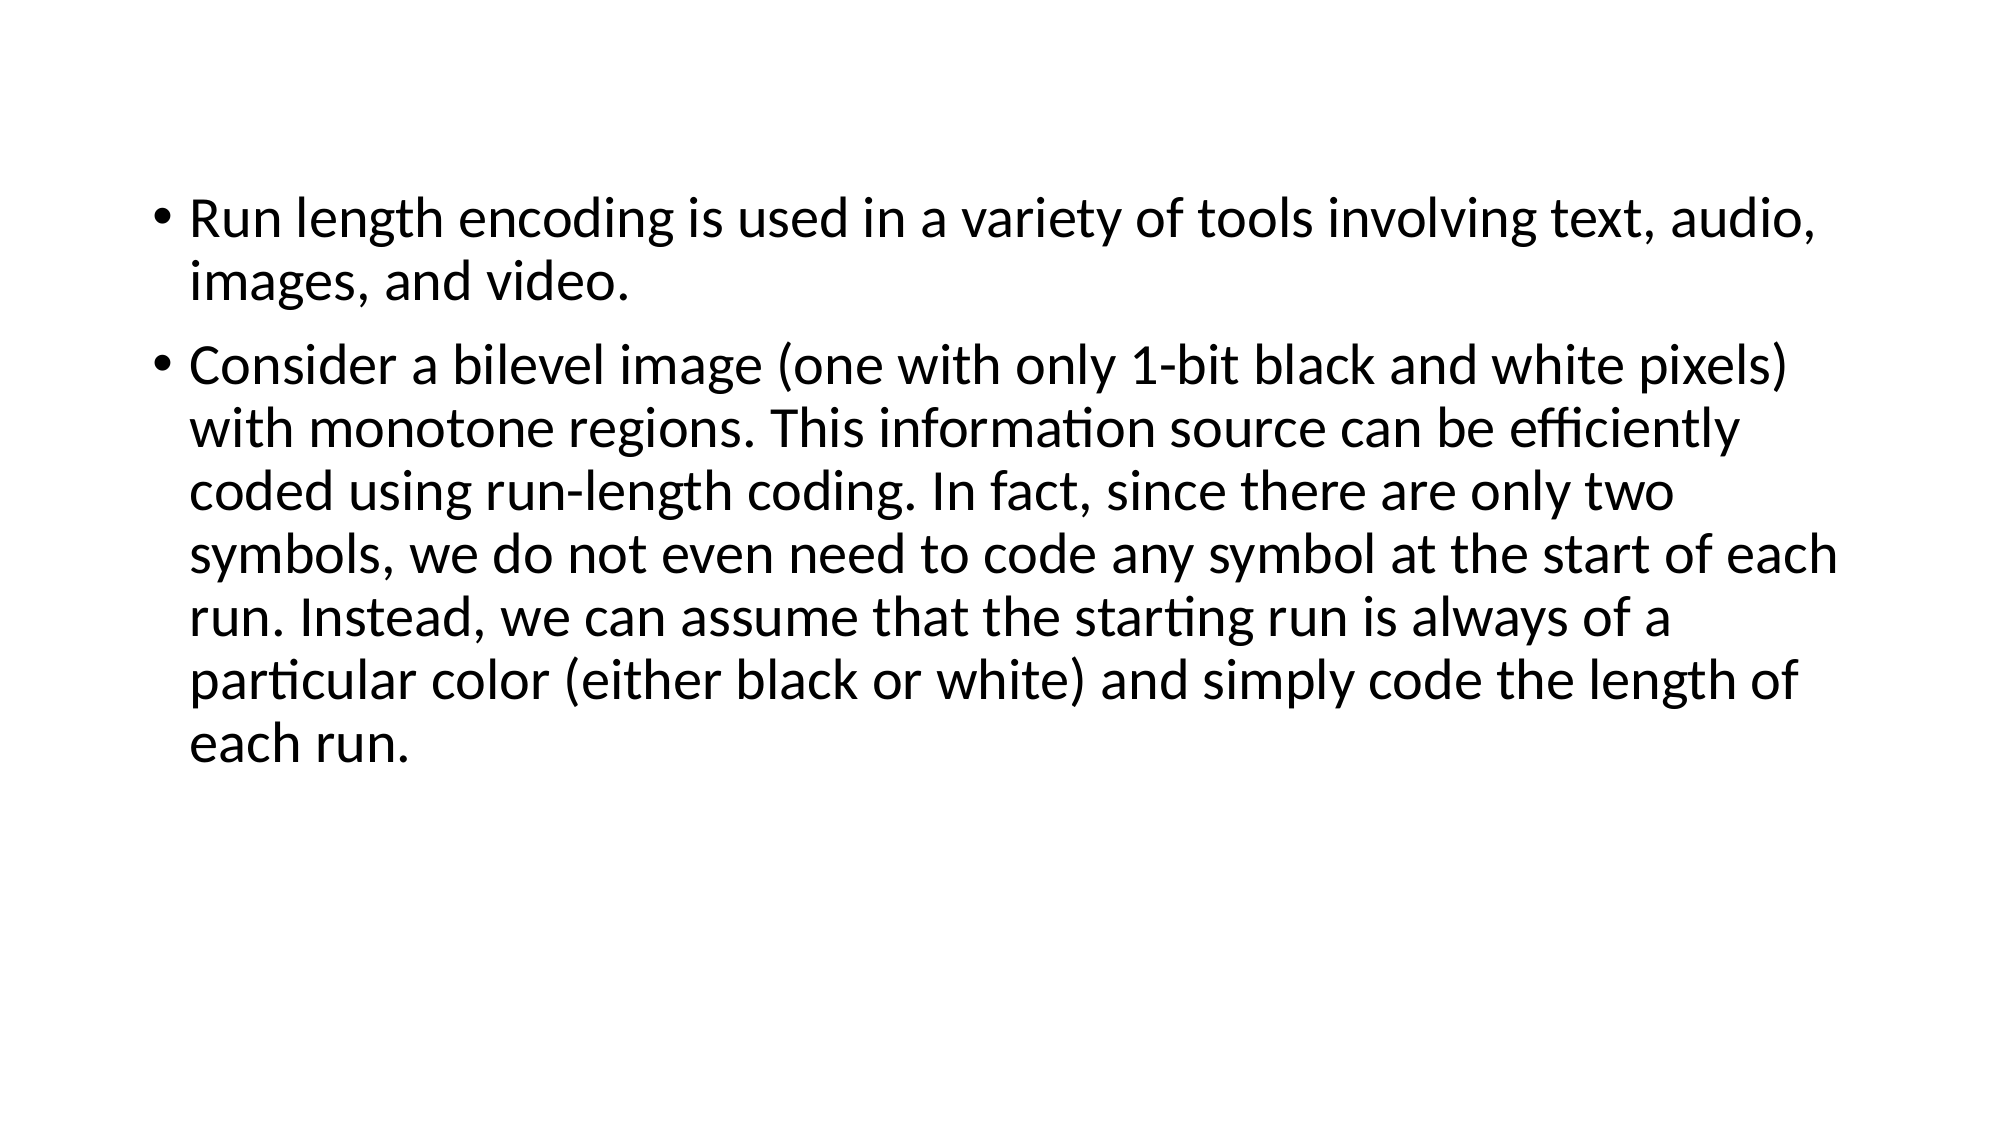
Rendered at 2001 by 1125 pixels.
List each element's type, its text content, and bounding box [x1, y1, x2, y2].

list Run length encoding is used in a variety of tools involving text, audio, images, and video. Consider a bilevel image (one with only 1-bit black and white pixels) with monotone regions. This information source can be efficiently coded using run-length coding. In fact, since there are only two symbols, we do not even need to code any symbol at the start of each run. Instead, we can assume that the starting run is always of a particular color (either black or white) and simply code the length of each run. [137, 179, 1863, 1014]
